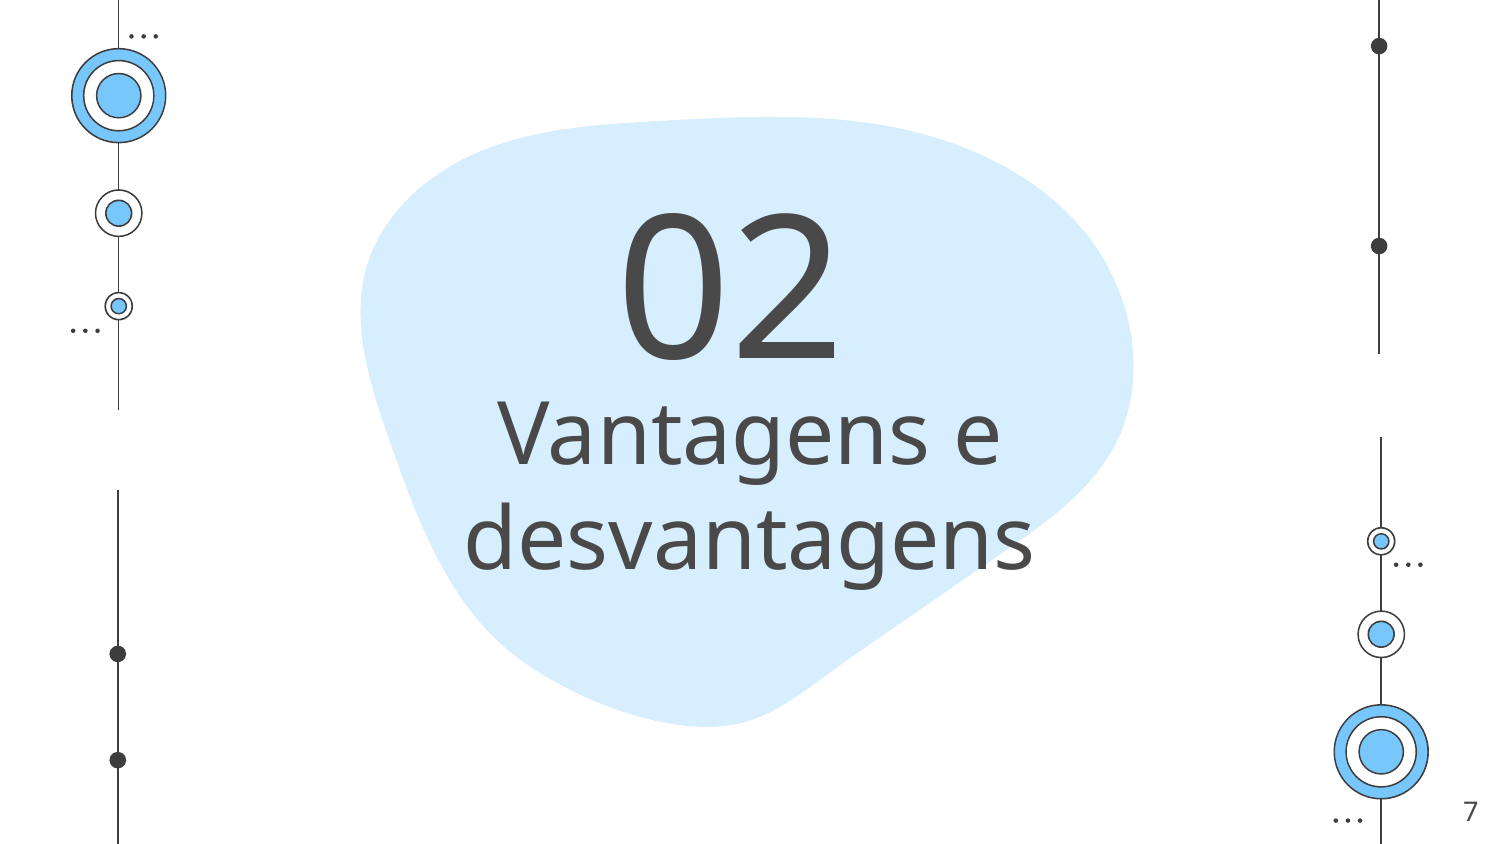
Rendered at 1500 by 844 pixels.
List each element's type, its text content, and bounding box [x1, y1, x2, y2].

slide_number ‹#› [1403, 779, 1494, 844]
title 02 [487, 190, 975, 366]
title Vantagens e desvantagens [401, 366, 1099, 599]
